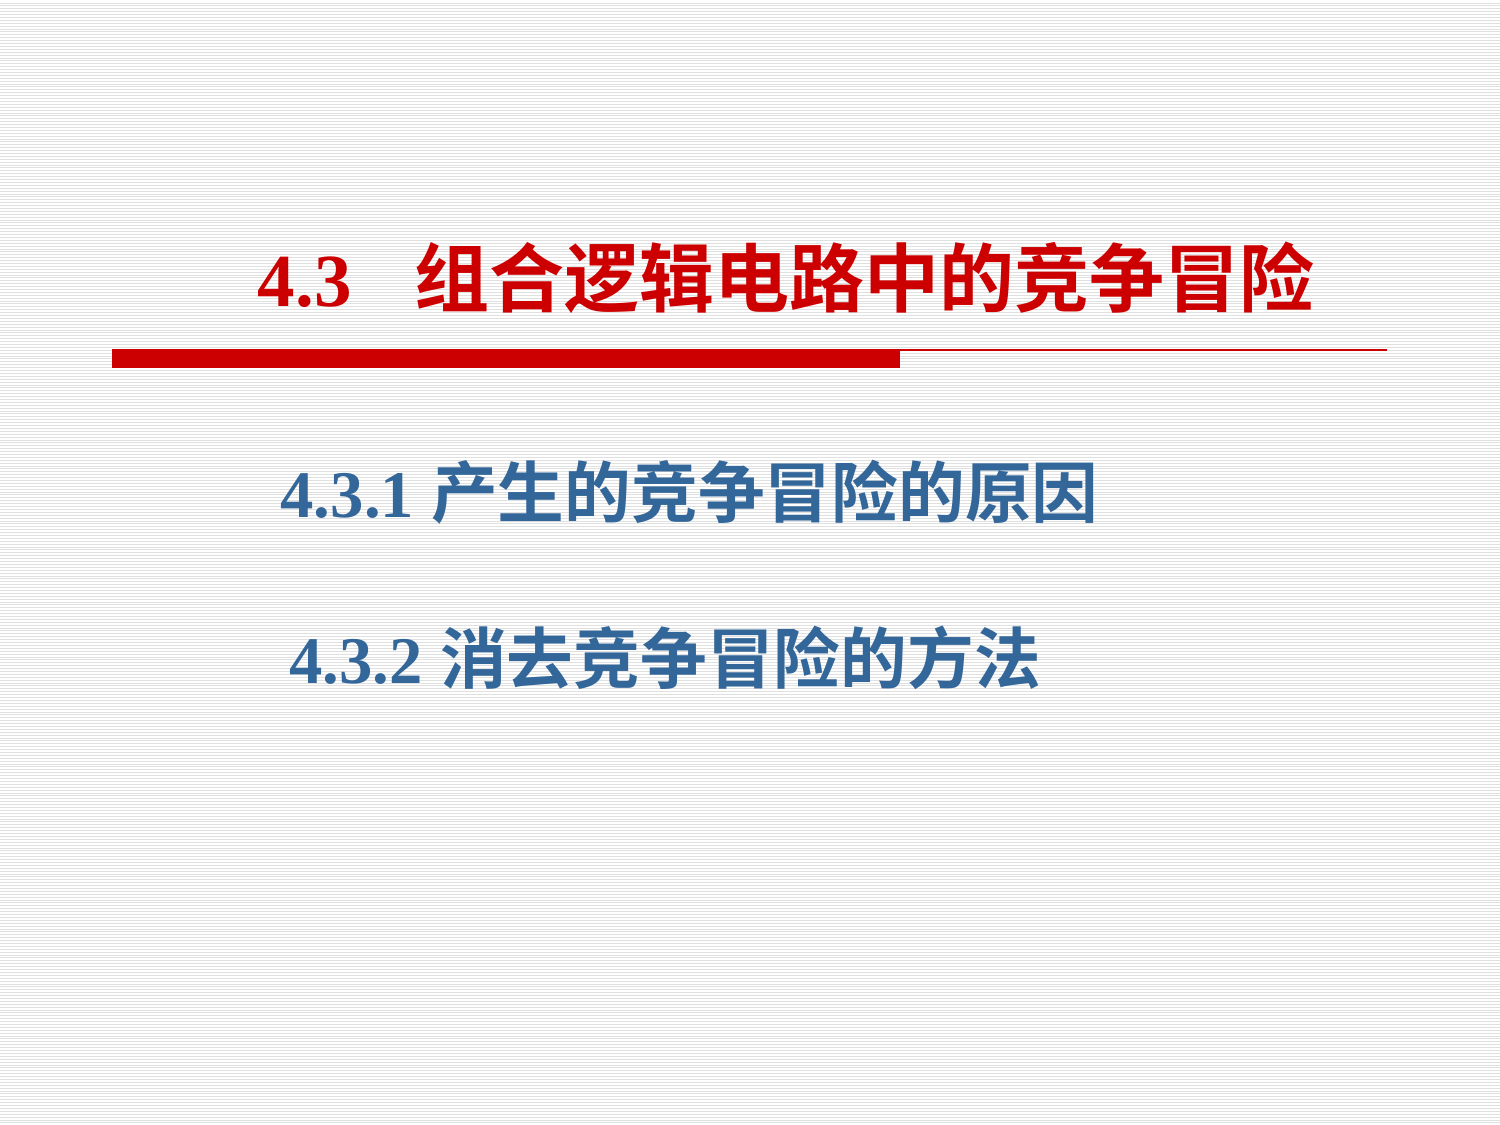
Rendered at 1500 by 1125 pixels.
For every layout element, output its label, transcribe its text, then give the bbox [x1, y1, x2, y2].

text_box 4.3.2 消去竞争冒险的方法 [274, 609, 1056, 722]
text_box 4.3 组合逻辑电路中的竞争冒险 [243, 224, 1330, 330]
text_box 4.3.1 产生的竞争冒险的原因 [265, 443, 1132, 556]
